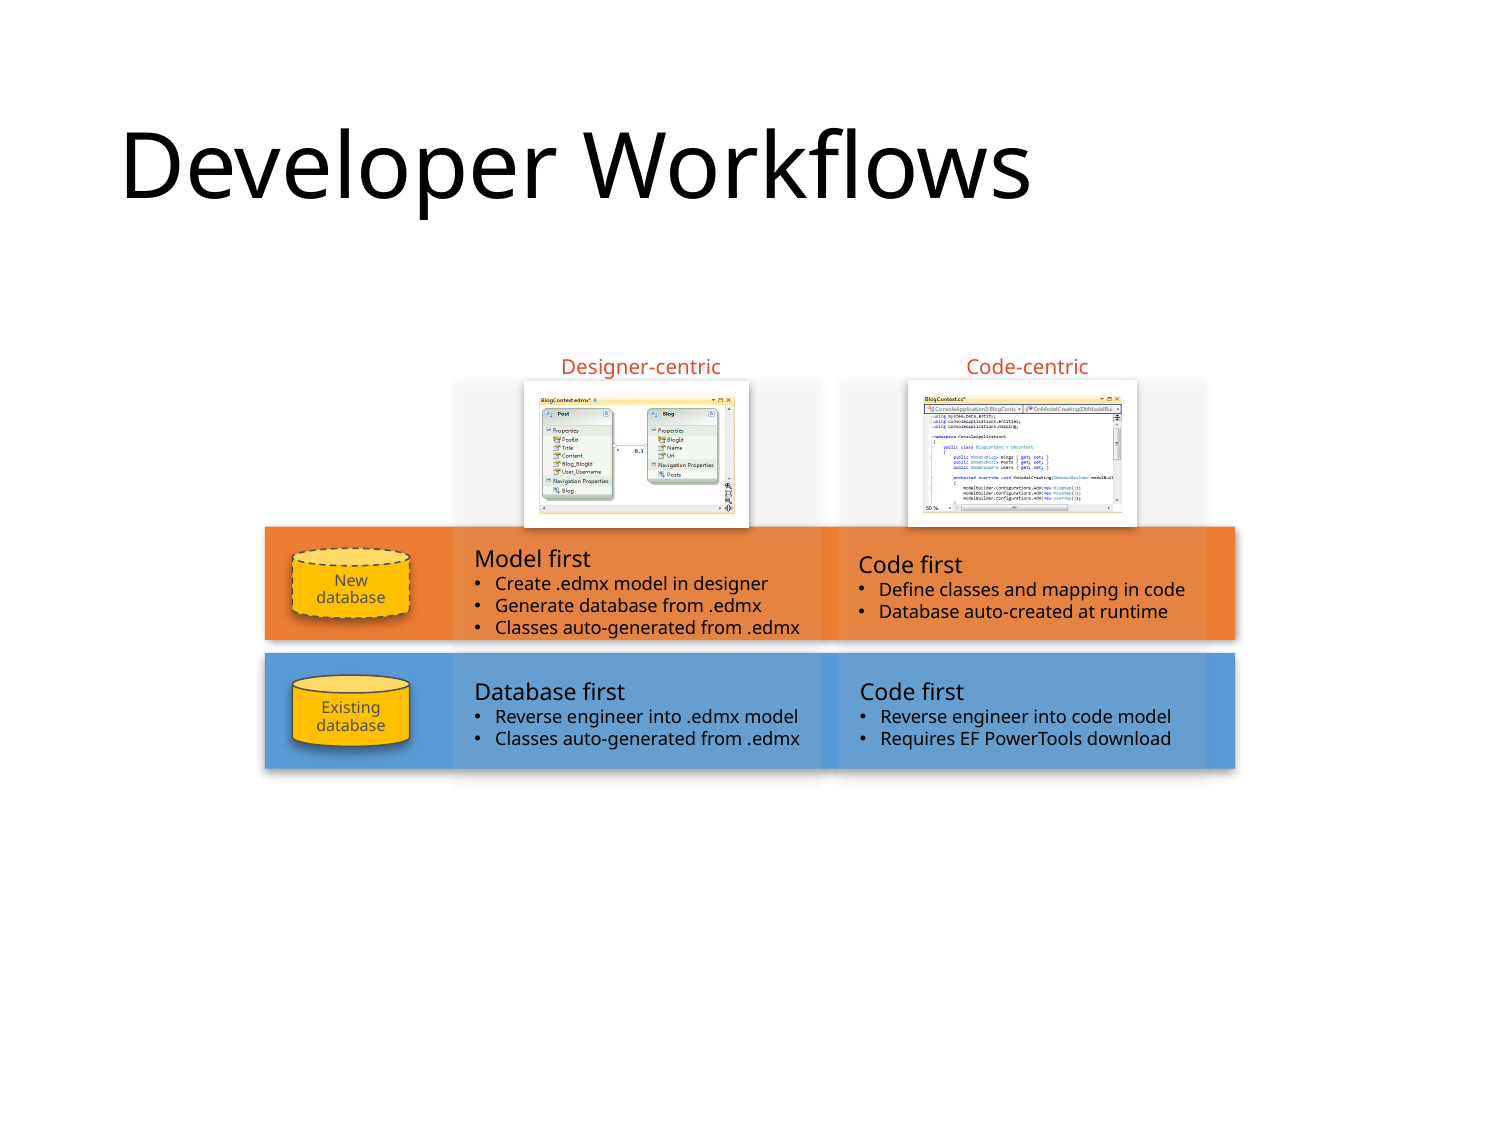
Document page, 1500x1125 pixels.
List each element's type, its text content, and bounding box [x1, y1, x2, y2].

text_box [1207, 652, 1236, 769]
title Developer Workflows [103, 59, 1397, 278]
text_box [264, 526, 452, 640]
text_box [1207, 526, 1236, 640]
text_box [838, 346, 1207, 786]
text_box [264, 652, 452, 769]
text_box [821, 526, 838, 640]
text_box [452, 346, 821, 786]
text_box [821, 652, 838, 769]
